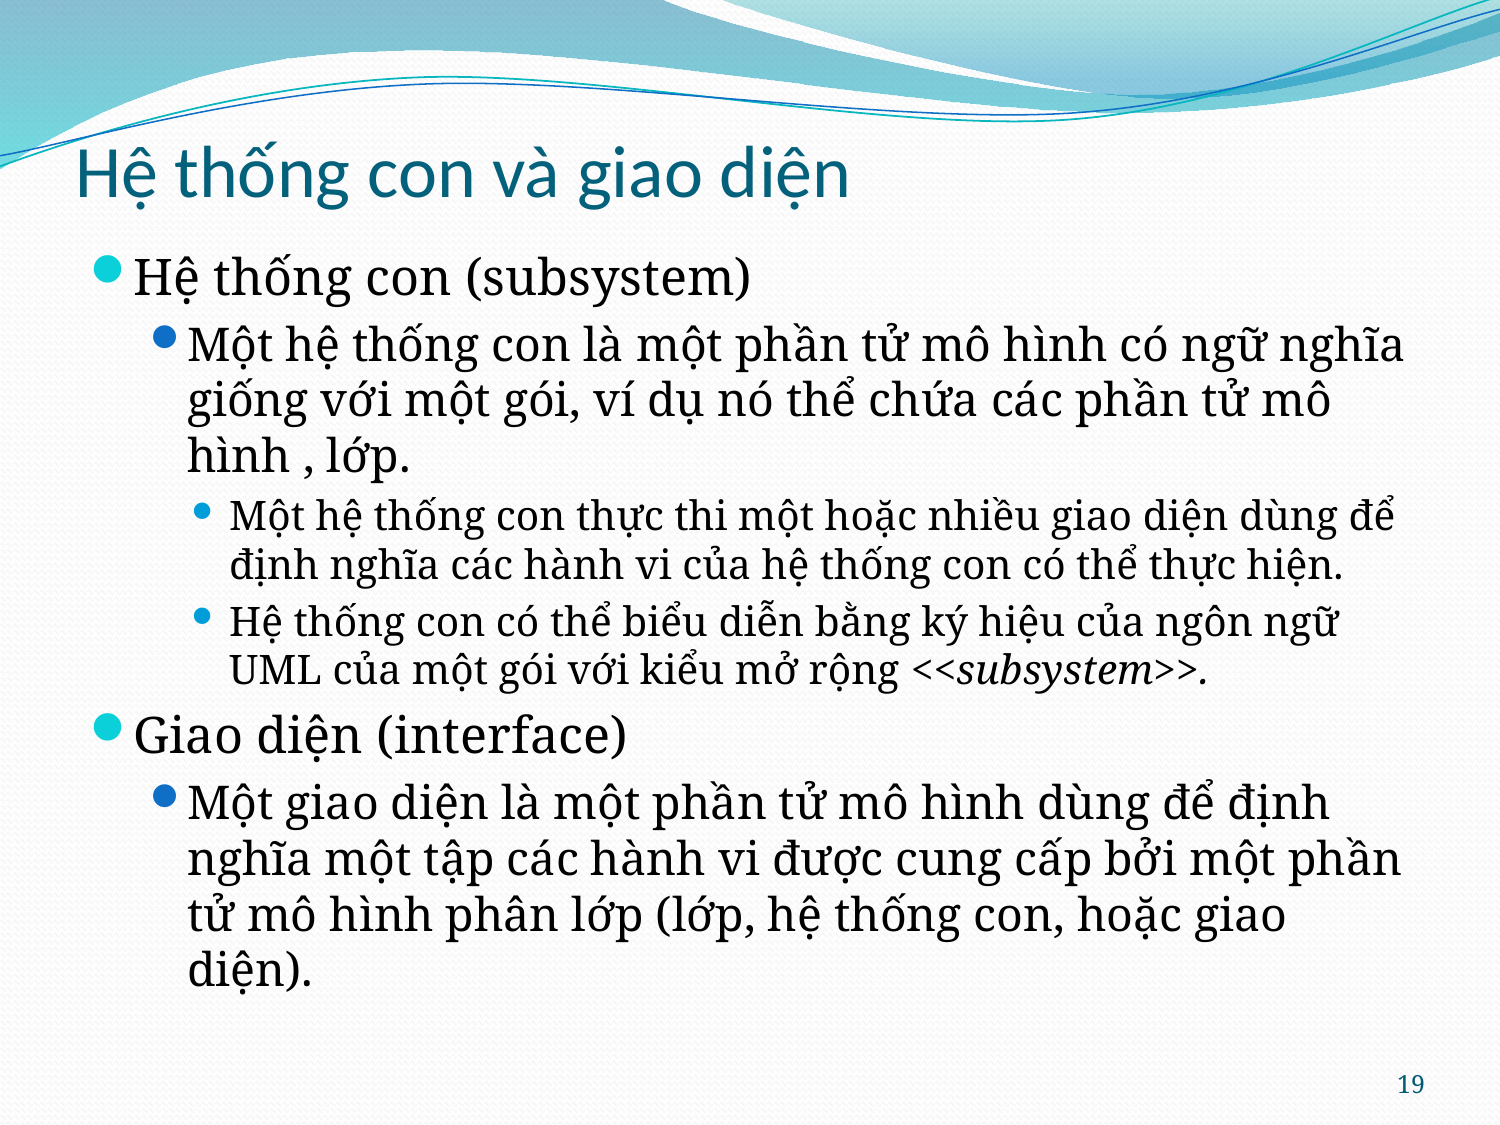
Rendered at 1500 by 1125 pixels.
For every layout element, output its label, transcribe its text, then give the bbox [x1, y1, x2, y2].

list Hệ thống con (subsystem) Một hệ thống con là một phần tử mô hình có ngữ nghĩa giống với một gói, ví dụ nó thể chứa các phần tử mô hình , lớp. Một hệ thống con thực thi một hoặc nhiều giao diện dùng để định nghĩa các hành vi của hệ thống con có thể thực hiện. Hệ thống con có thể biểu diễn bằng ký hiệu của ngôn ngữ UML của một gói với kiểu mở rộng <<subsystem>>. Giao diện (interface) Một giao diện là một phần tử mô hình dùng để định nghĩa một tập các hành vi được cung cấp bởi một phần tử mô hình phân lớp (lớp, hệ thống con, hoặc giao diện). [75, 237, 1425, 1038]
slide_number 19 [1299, 1042, 1425, 1103]
title Hệ thống con và giao diện [75, 115, 1425, 213]
